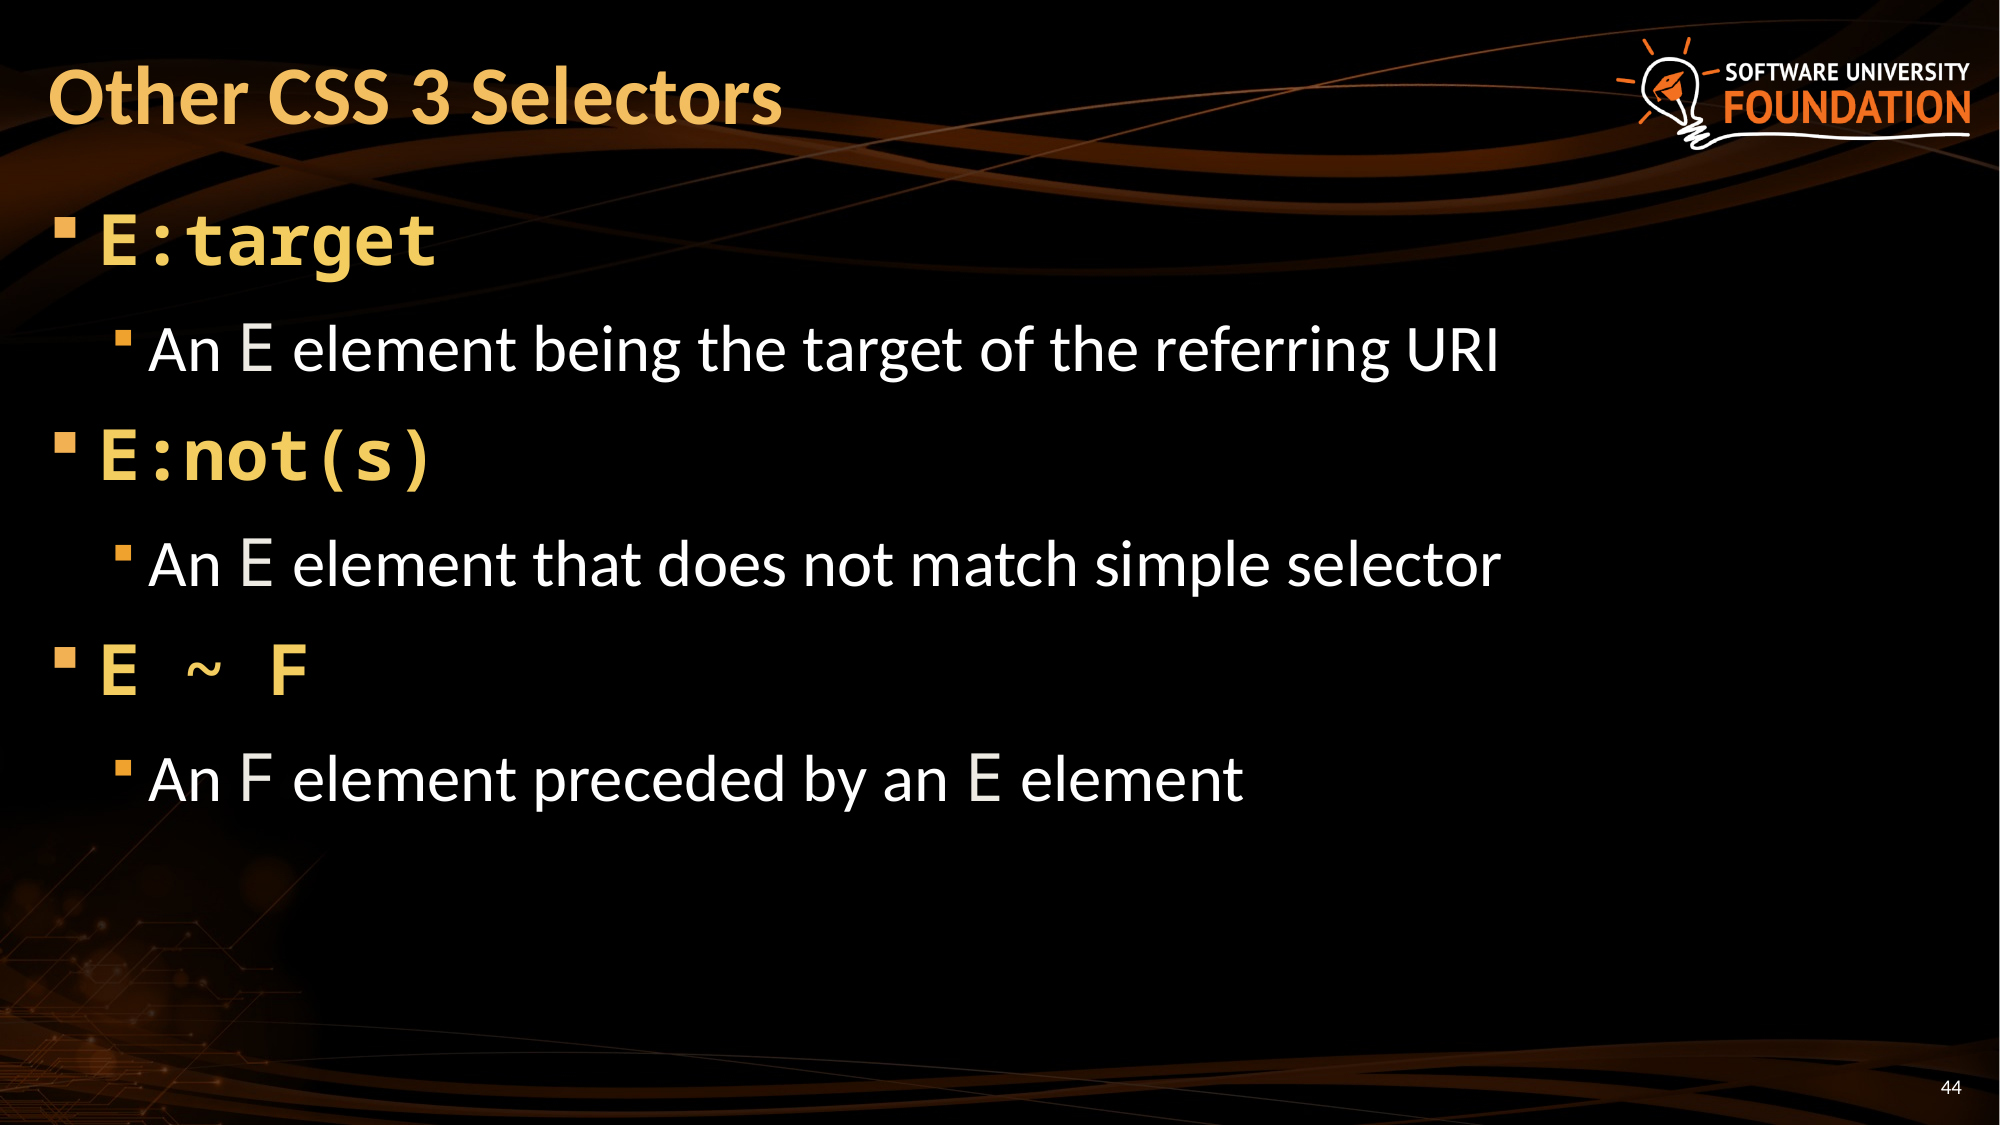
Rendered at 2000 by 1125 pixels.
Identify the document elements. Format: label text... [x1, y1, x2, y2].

title Other CSS 3 Selectors [30, 6, 1602, 189]
picture [0, 0, 2000, 1125]
list E:target An E element being the target of the referring URI E:not(s) An E element that does not match simple selector E ~ F An F element preceded by an E element [31, 188, 1968, 1103]
